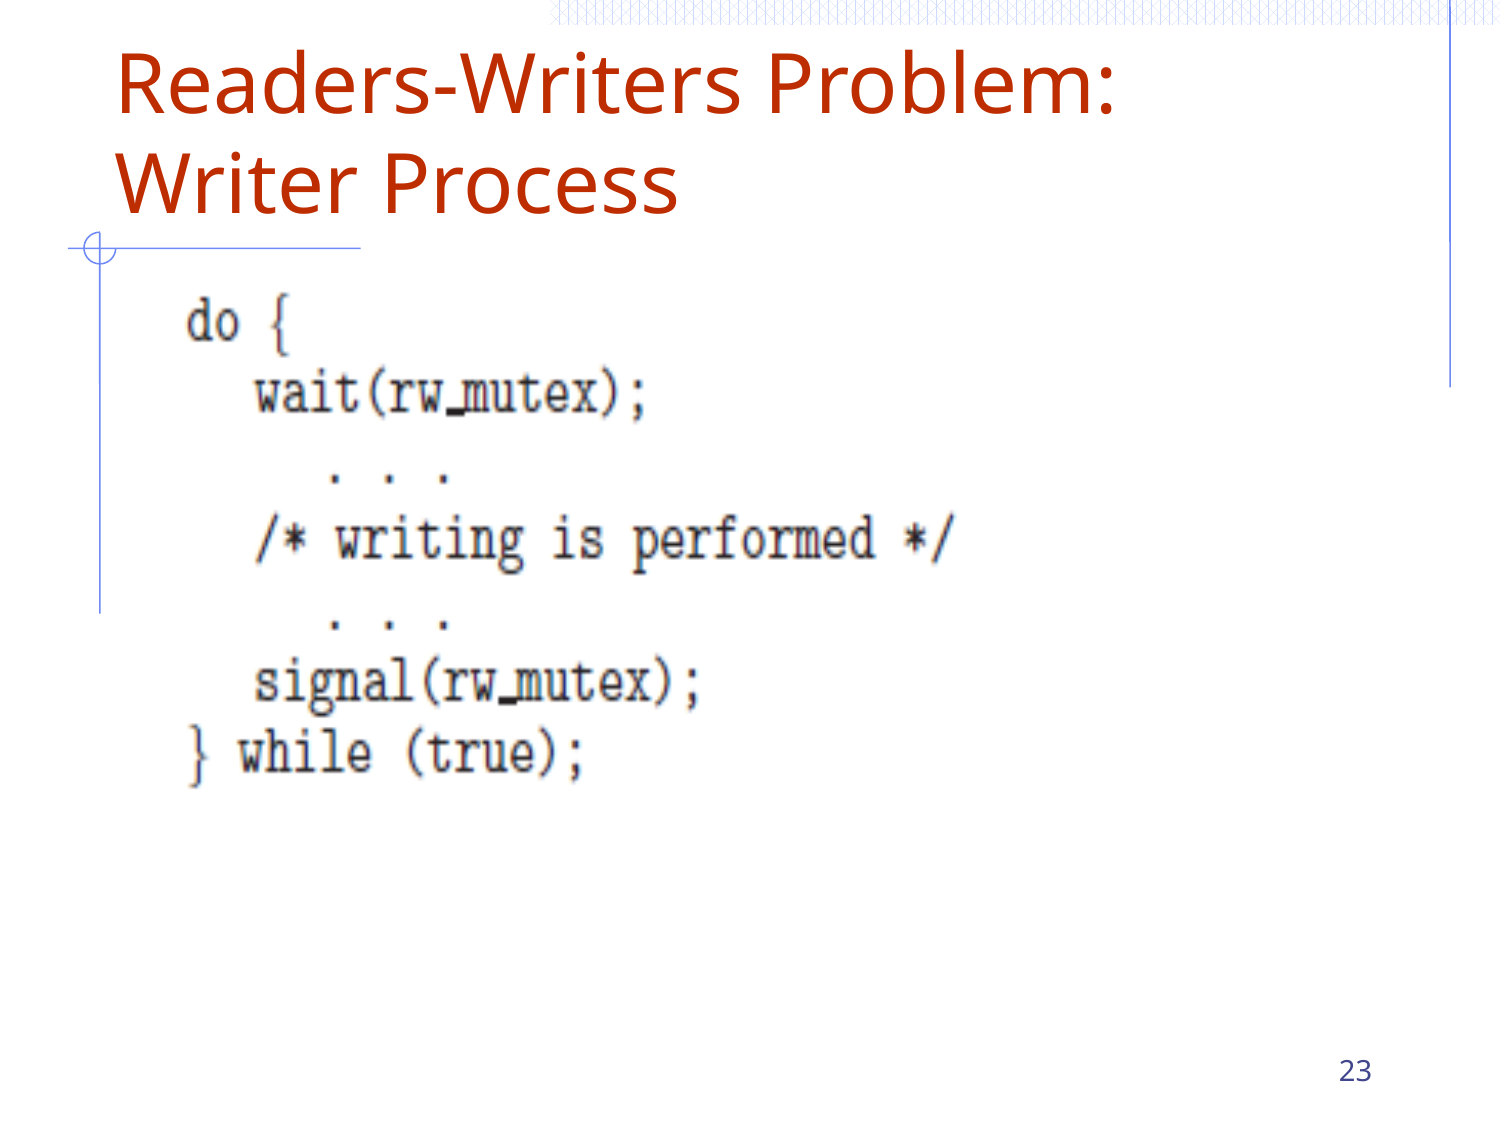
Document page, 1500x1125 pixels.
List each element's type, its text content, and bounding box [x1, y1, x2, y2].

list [137, 267, 998, 813]
title Readers-Writers Problem: Writer Process [99, 50, 1375, 238]
slide_number 23 [1074, 1025, 1388, 1100]
